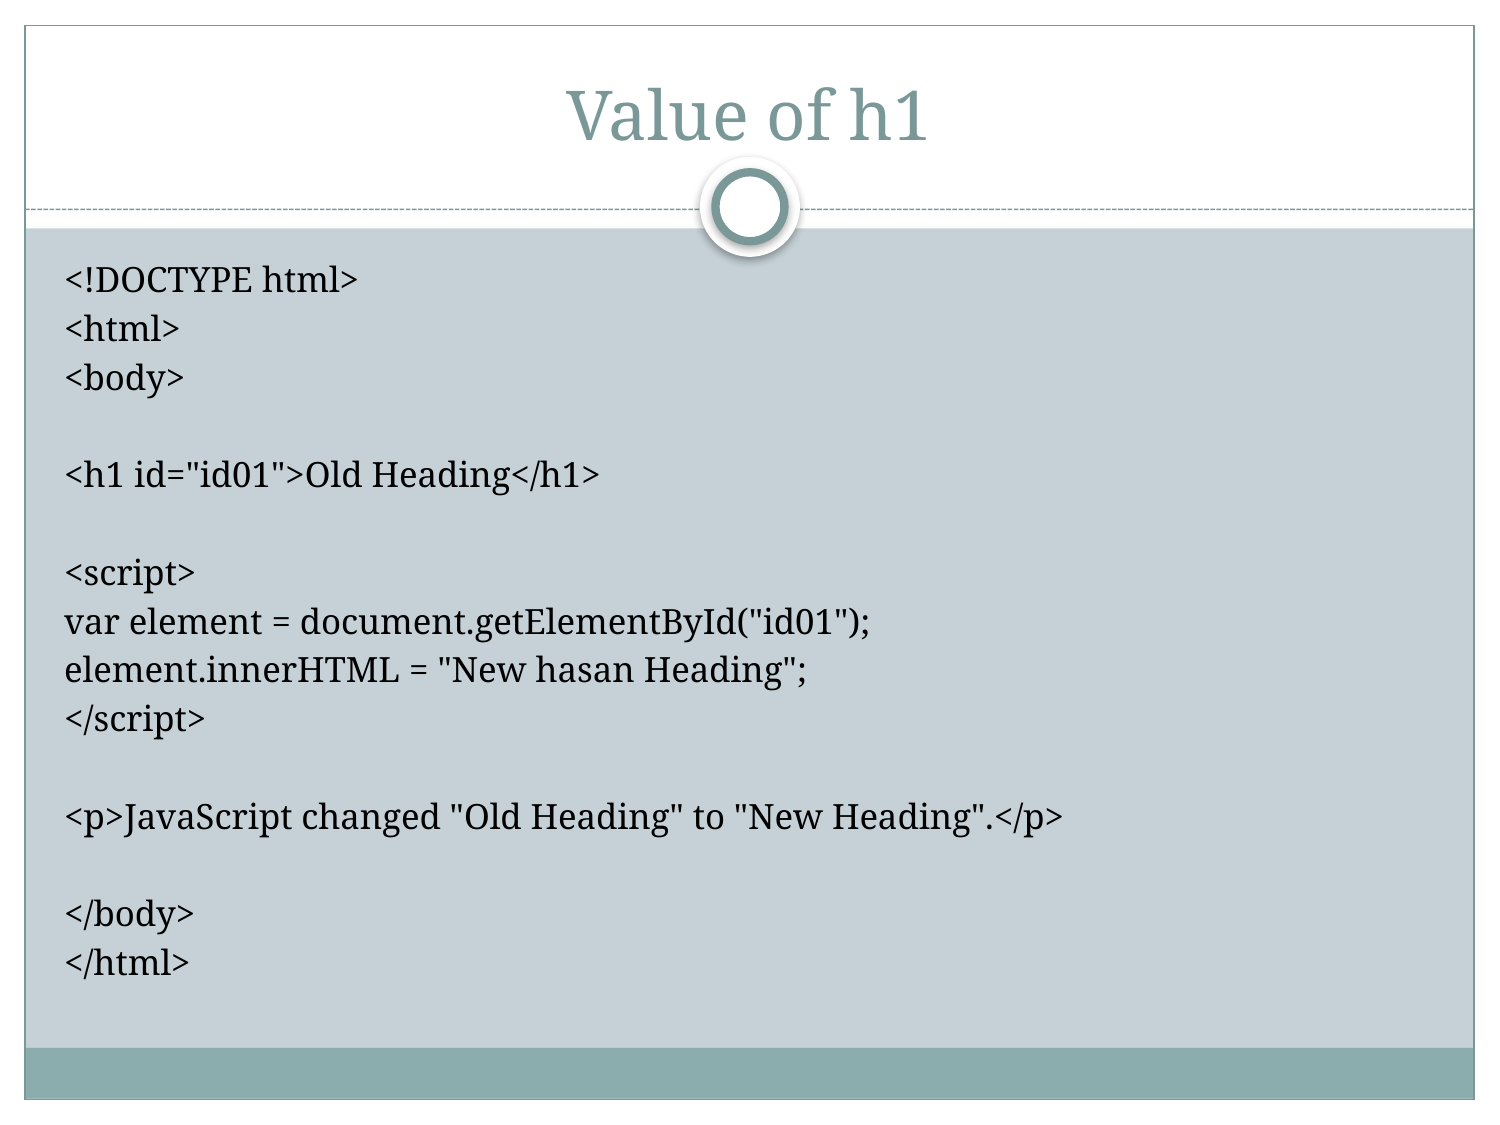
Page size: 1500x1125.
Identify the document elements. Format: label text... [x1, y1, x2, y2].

title Value of h1 [49, 37, 1450, 162]
list <!DOCTYPE html> <html> <body> <h1 id="id01">Old Heading</h1> <script> var element = document.getElementById("id01"); element.innerHTML = "New hasan Heading"; </script> <p>JavaScript changed "Old Heading" to "New Heading".</p> </body> </html> [49, 250, 1445, 1001]
